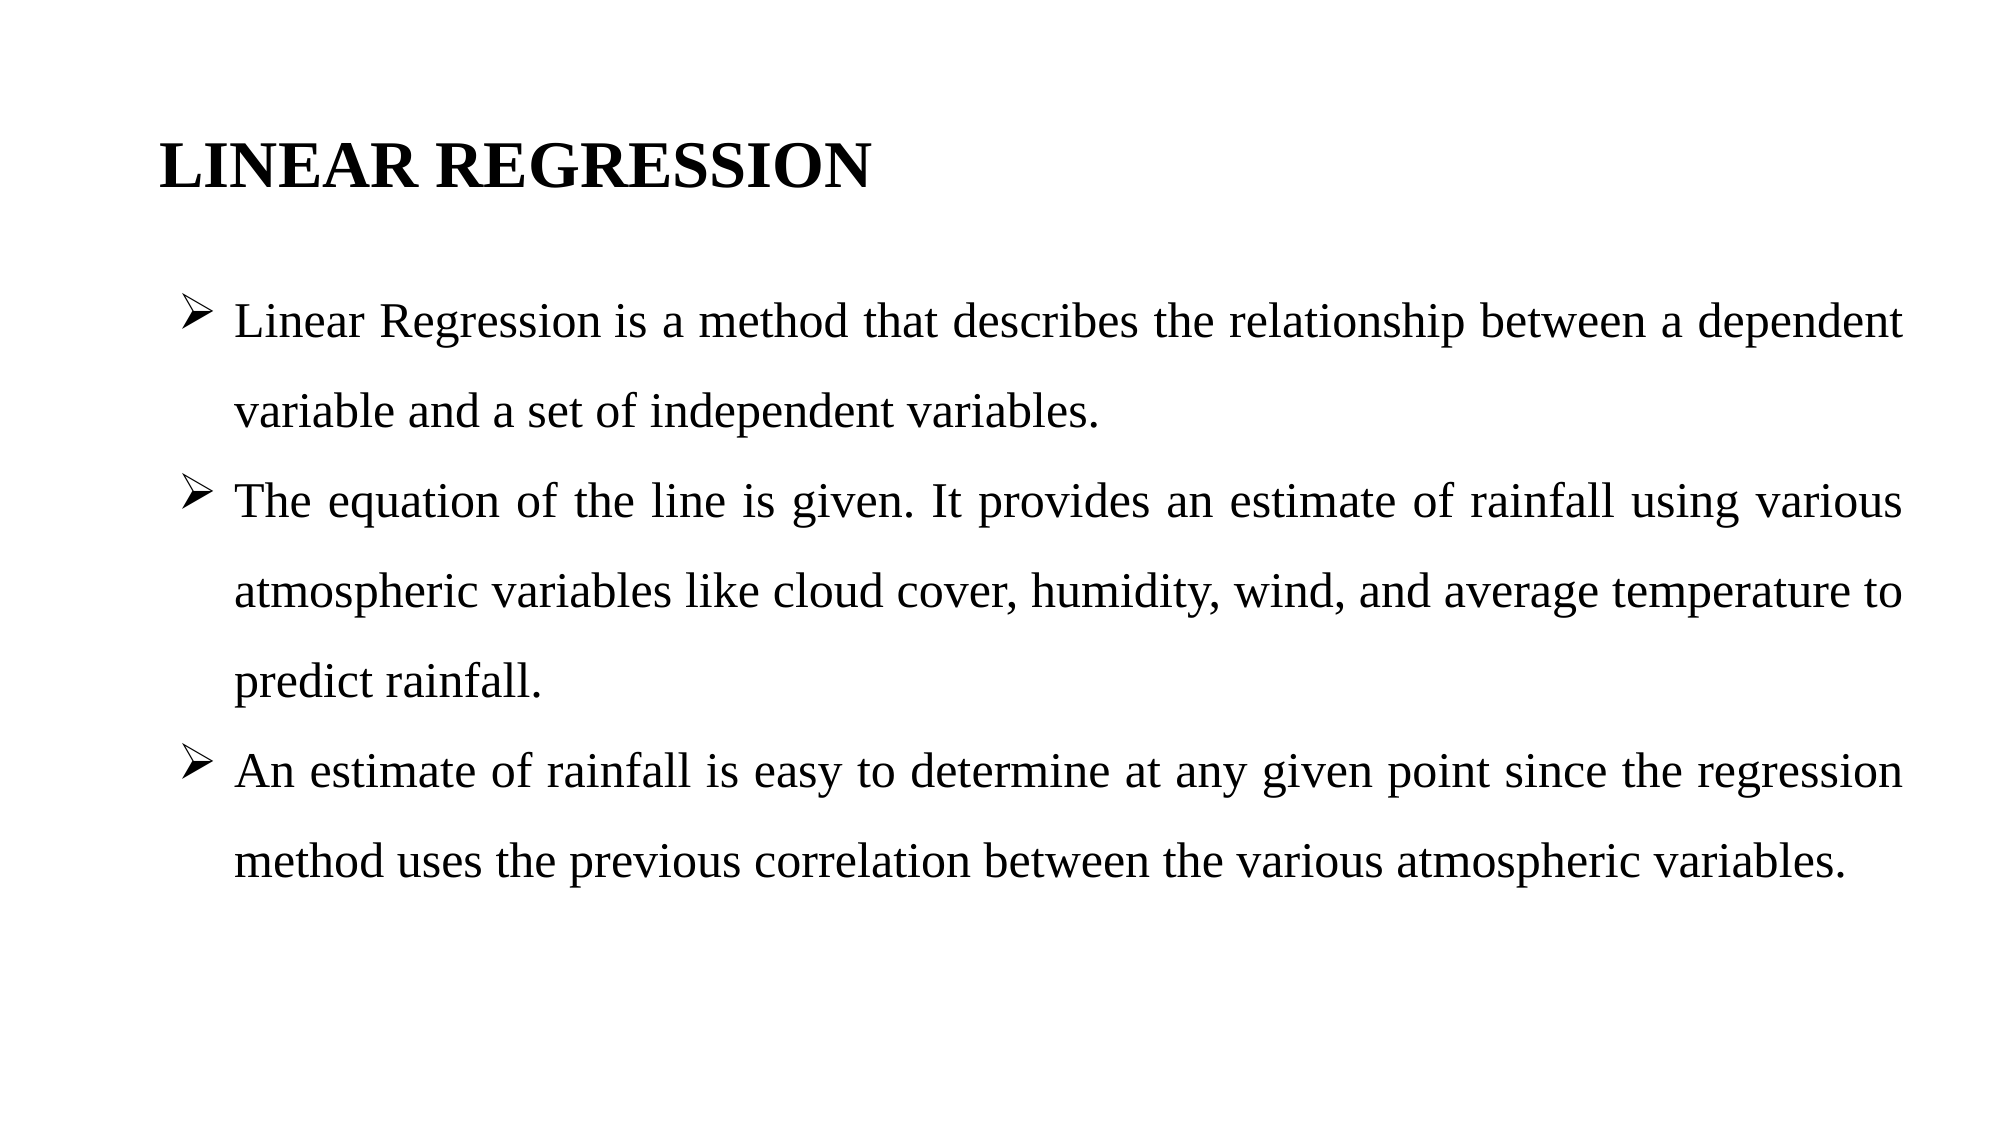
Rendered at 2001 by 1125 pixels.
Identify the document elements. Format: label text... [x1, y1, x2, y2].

text_box LINEAR REGRESSION [144, 113, 1145, 208]
text_box Linear Regression is a method that describes the relationship between a dependent variable and a set of independent variables. The equation of the line is given. It provides an estimate of rainfall using various atmospheric variables like cloud cover, humidity, wind, and average temperature to predict rainfall. An estimate of rainfall is easy to determine at any given point since the regression method uses the previous correlation between the various atmospheric variables. [163, 250, 1920, 1053]
